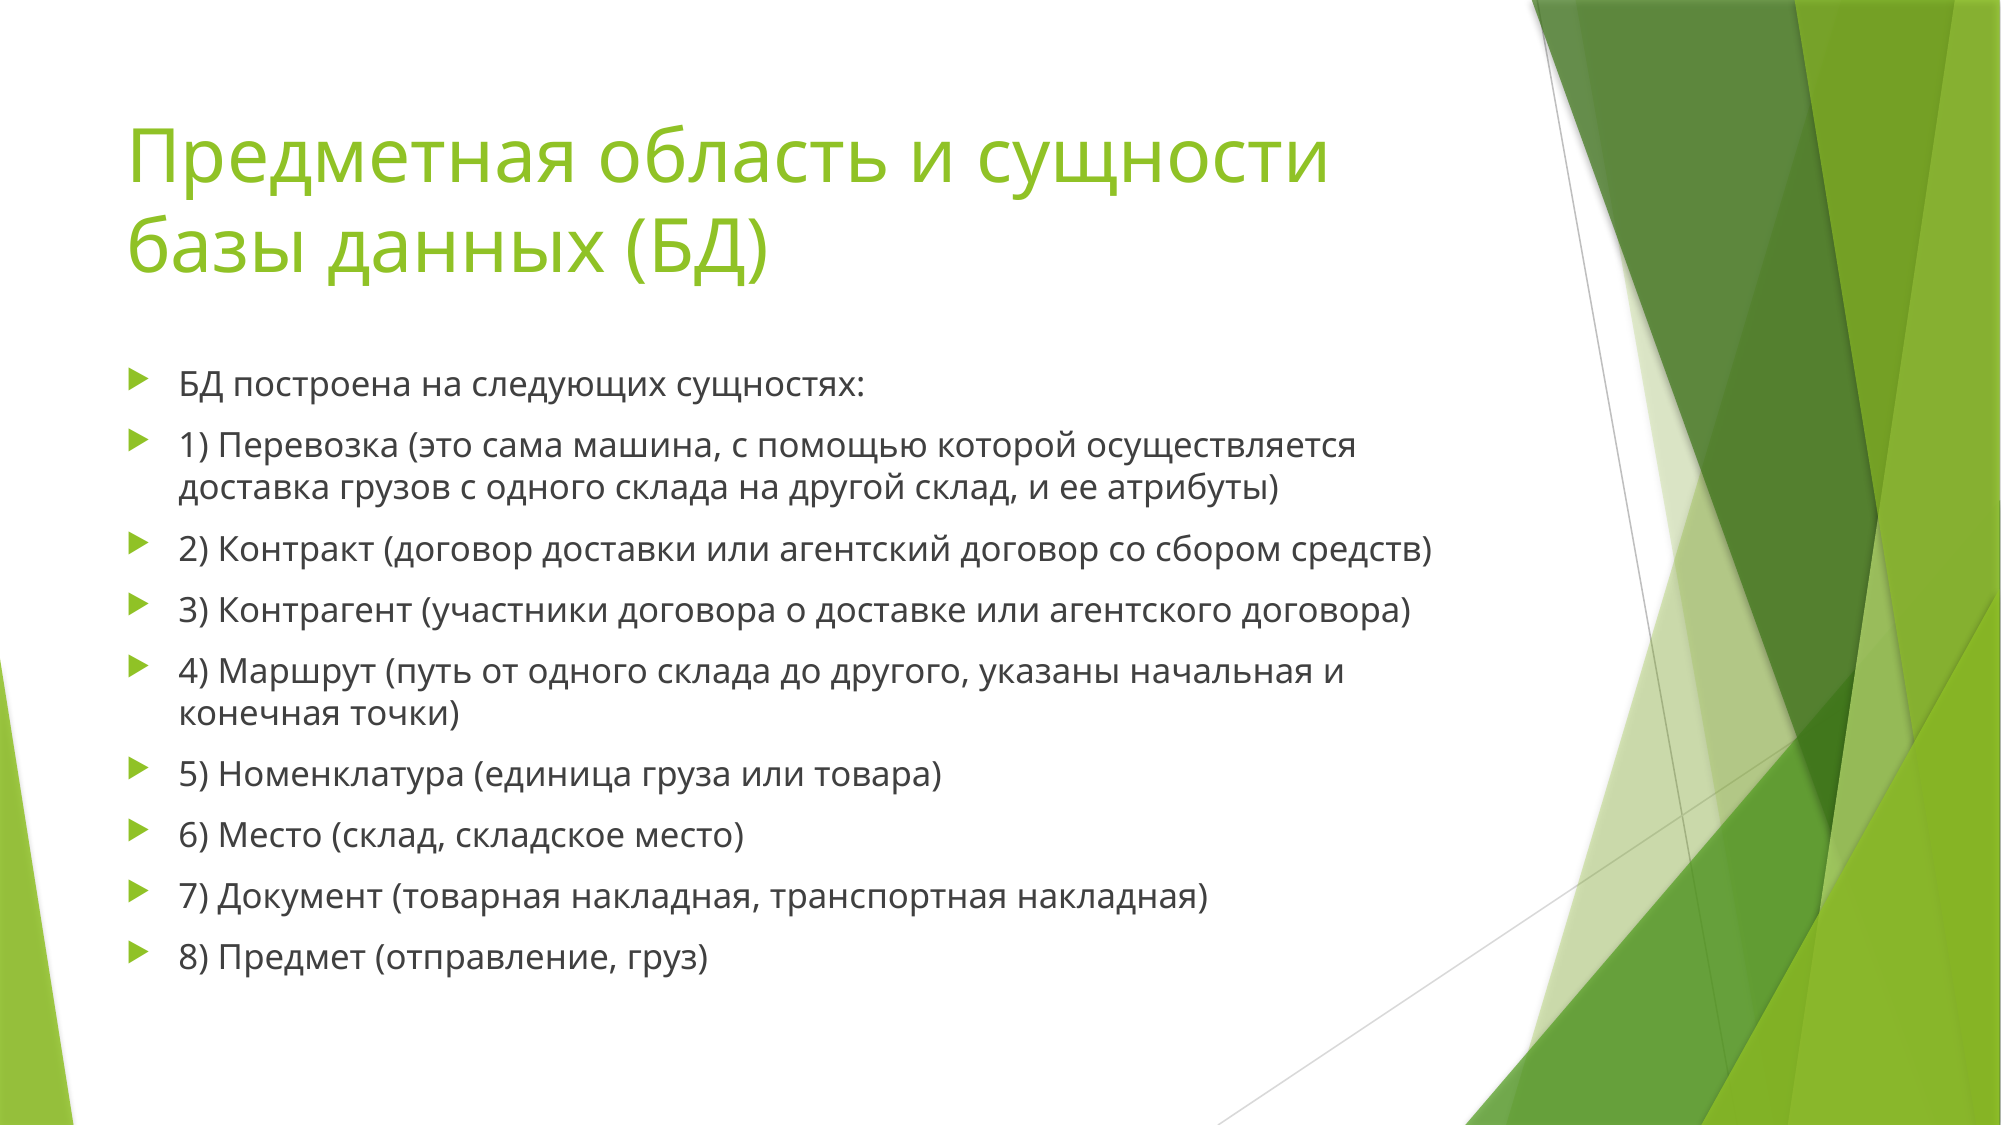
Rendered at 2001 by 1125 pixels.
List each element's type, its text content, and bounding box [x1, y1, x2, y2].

list БД построена на следующих сущностях: 1) Перевозка (это сама машина, с помощью которой осуществляется доставка грузов с одного склада на другой склад, и ее атрибуты) 2) Контракт (договор доставки или агентский договор со сбором средств) 3) Контрагент (участники договора о доставке или агентского договора) 4) Маршрут (путь от одного склада до другого, указаны начальная и конечная точки) 5) Номенклатура (единица груза или товара) 6) Место (склад, складское место) 7) Документ (товарная накладная, транспортная накладная) 8) Предмет (отправление, груз) [111, 354, 1522, 992]
title Предметная область и сущности базы данных (БД) [111, 99, 1522, 317]
